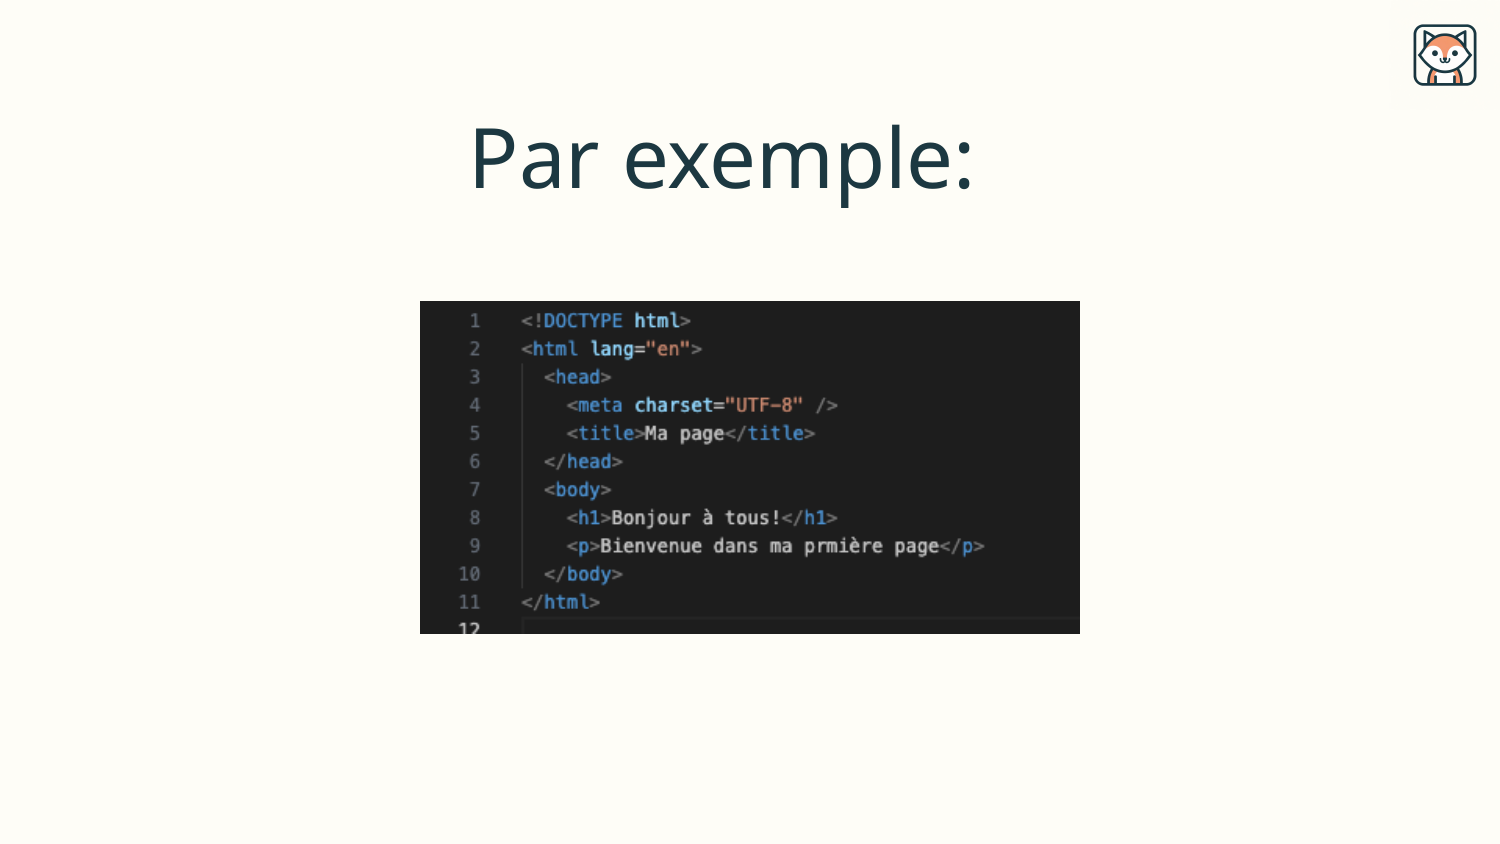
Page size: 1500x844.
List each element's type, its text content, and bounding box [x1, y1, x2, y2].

picture [420, 300, 1080, 635]
text_box Par exemple: [453, 90, 1046, 220]
picture [1389, 0, 1500, 111]
